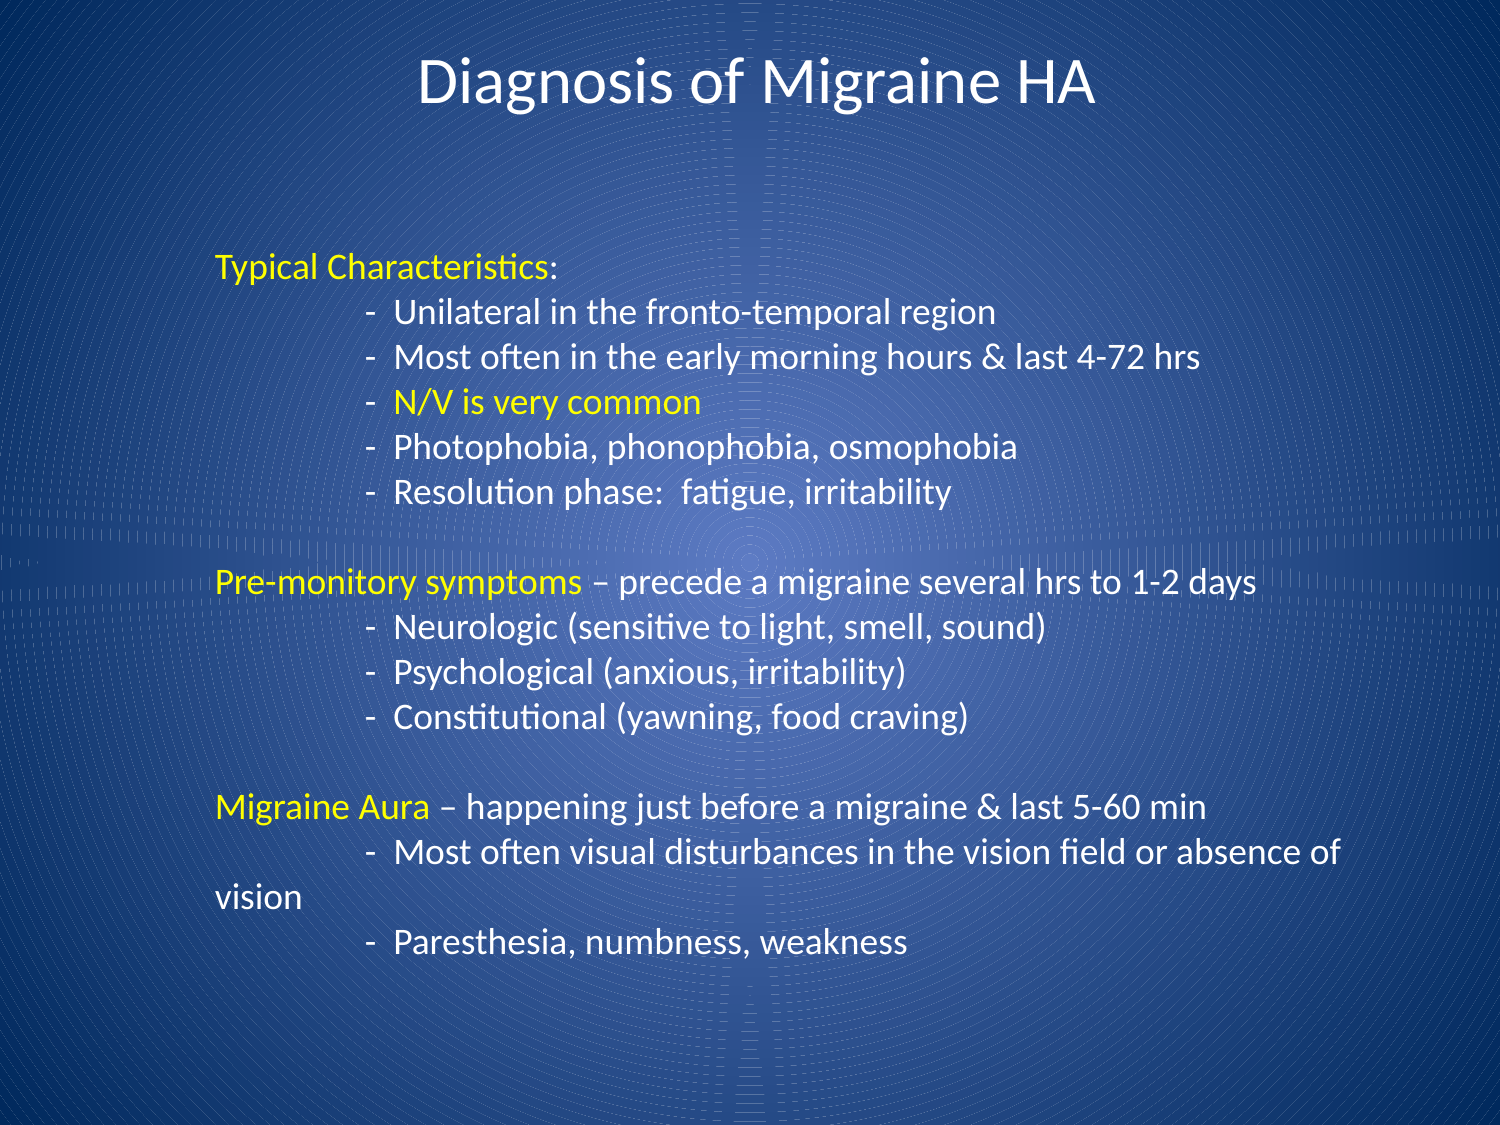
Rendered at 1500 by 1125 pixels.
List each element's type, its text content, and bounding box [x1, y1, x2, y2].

text_box Typical Characteristics: - Unilateral in the fronto-temporal region - Most often in the early morning hours & last 4-72 hrs - N/V is very common - Photophobia, phonophobia, osmophobia - Resolution phase: fatigue, irritability Pre-monitory symptoms – precede a migraine several hrs to 1-2 days - Neurologic (sensitive to light, smell, sound) - Psychological (anxious, irritability) - Constitutional (yawning, food craving) Migraine Aura – happening just before a migraine & last 5-60 min - Most often visual disturbances in the vision field or absence of vision - Paresthesia, numbness, weakness [199, 234, 1419, 970]
title Diagnosis of Migraine HA [200, 25, 1315, 130]
